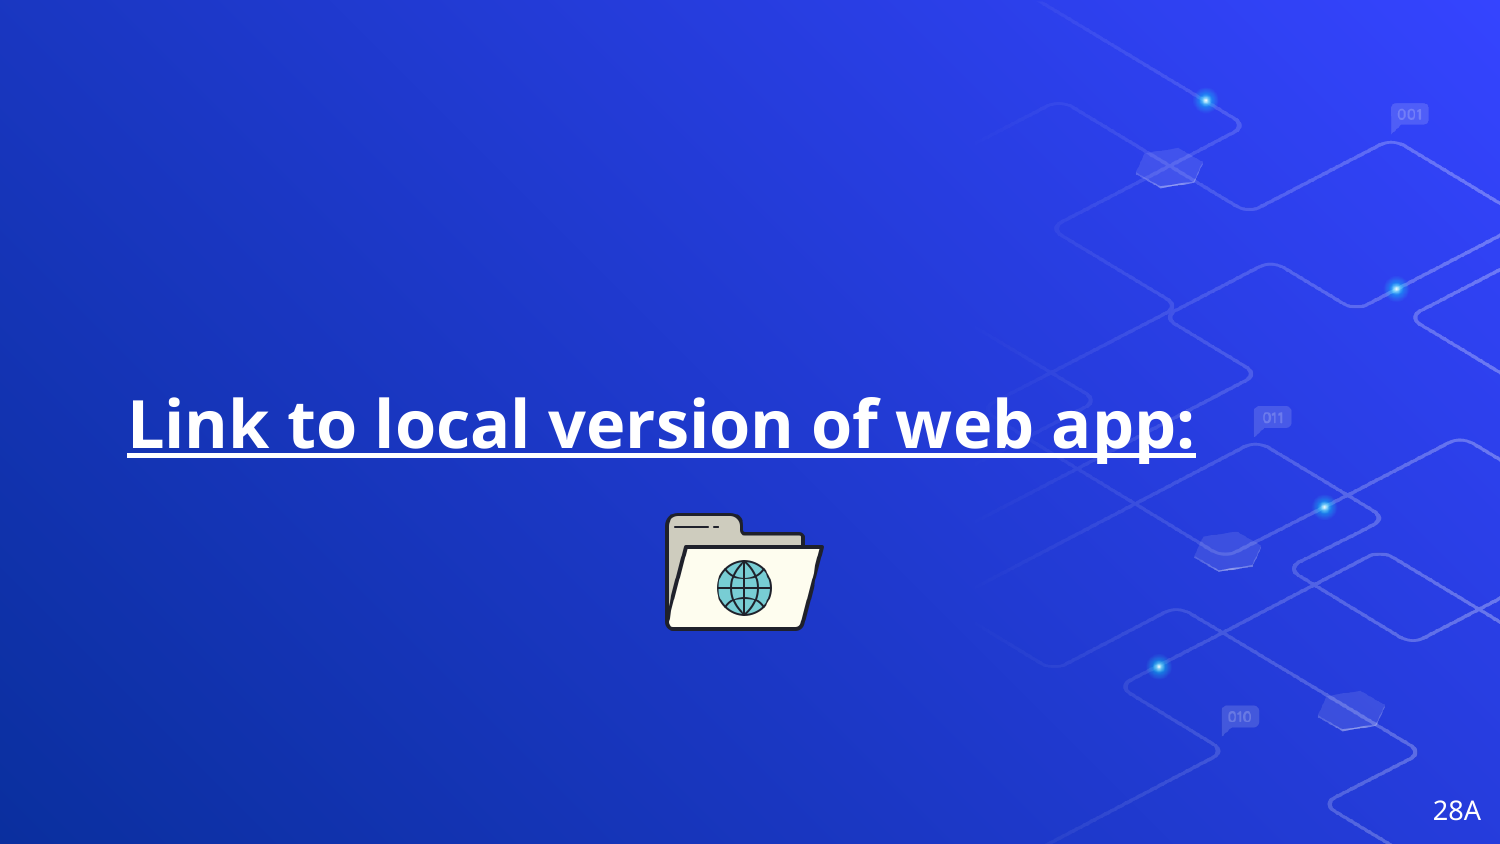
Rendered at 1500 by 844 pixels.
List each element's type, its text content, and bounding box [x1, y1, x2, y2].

title Link to local version of web app: [127, 371, 1373, 473]
slide_number ‹#›A [1391, 779, 1482, 844]
picture [0, 0, 1500, 844]
